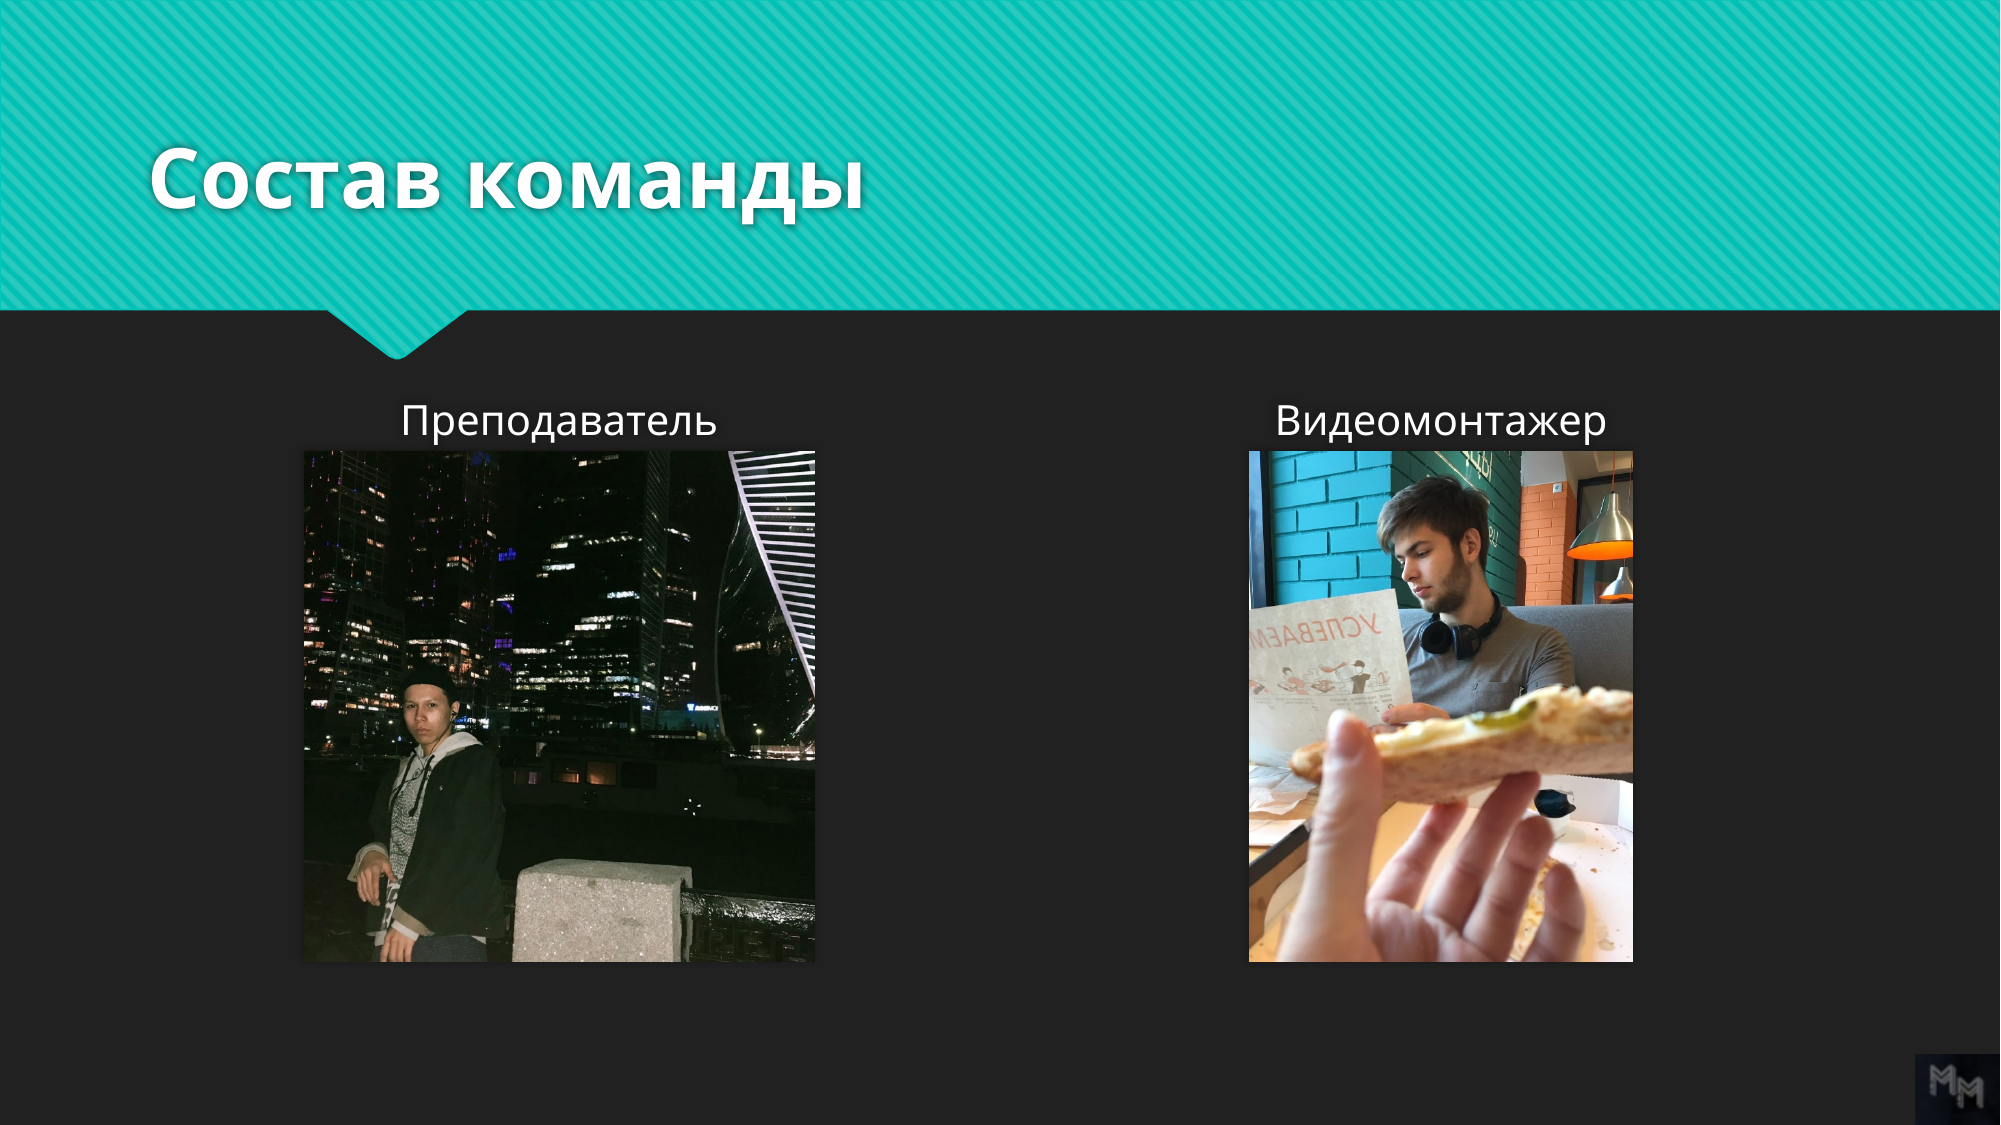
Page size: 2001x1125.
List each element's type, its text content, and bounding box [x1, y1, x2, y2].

picture [1915, 1054, 2000, 1125]
list Видеомонтажер [1014, 356, 1868, 452]
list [1249, 451, 1633, 962]
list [303, 451, 815, 962]
list Преподаватель [133, 356, 985, 452]
title Состав команды [132, 73, 1868, 233]
